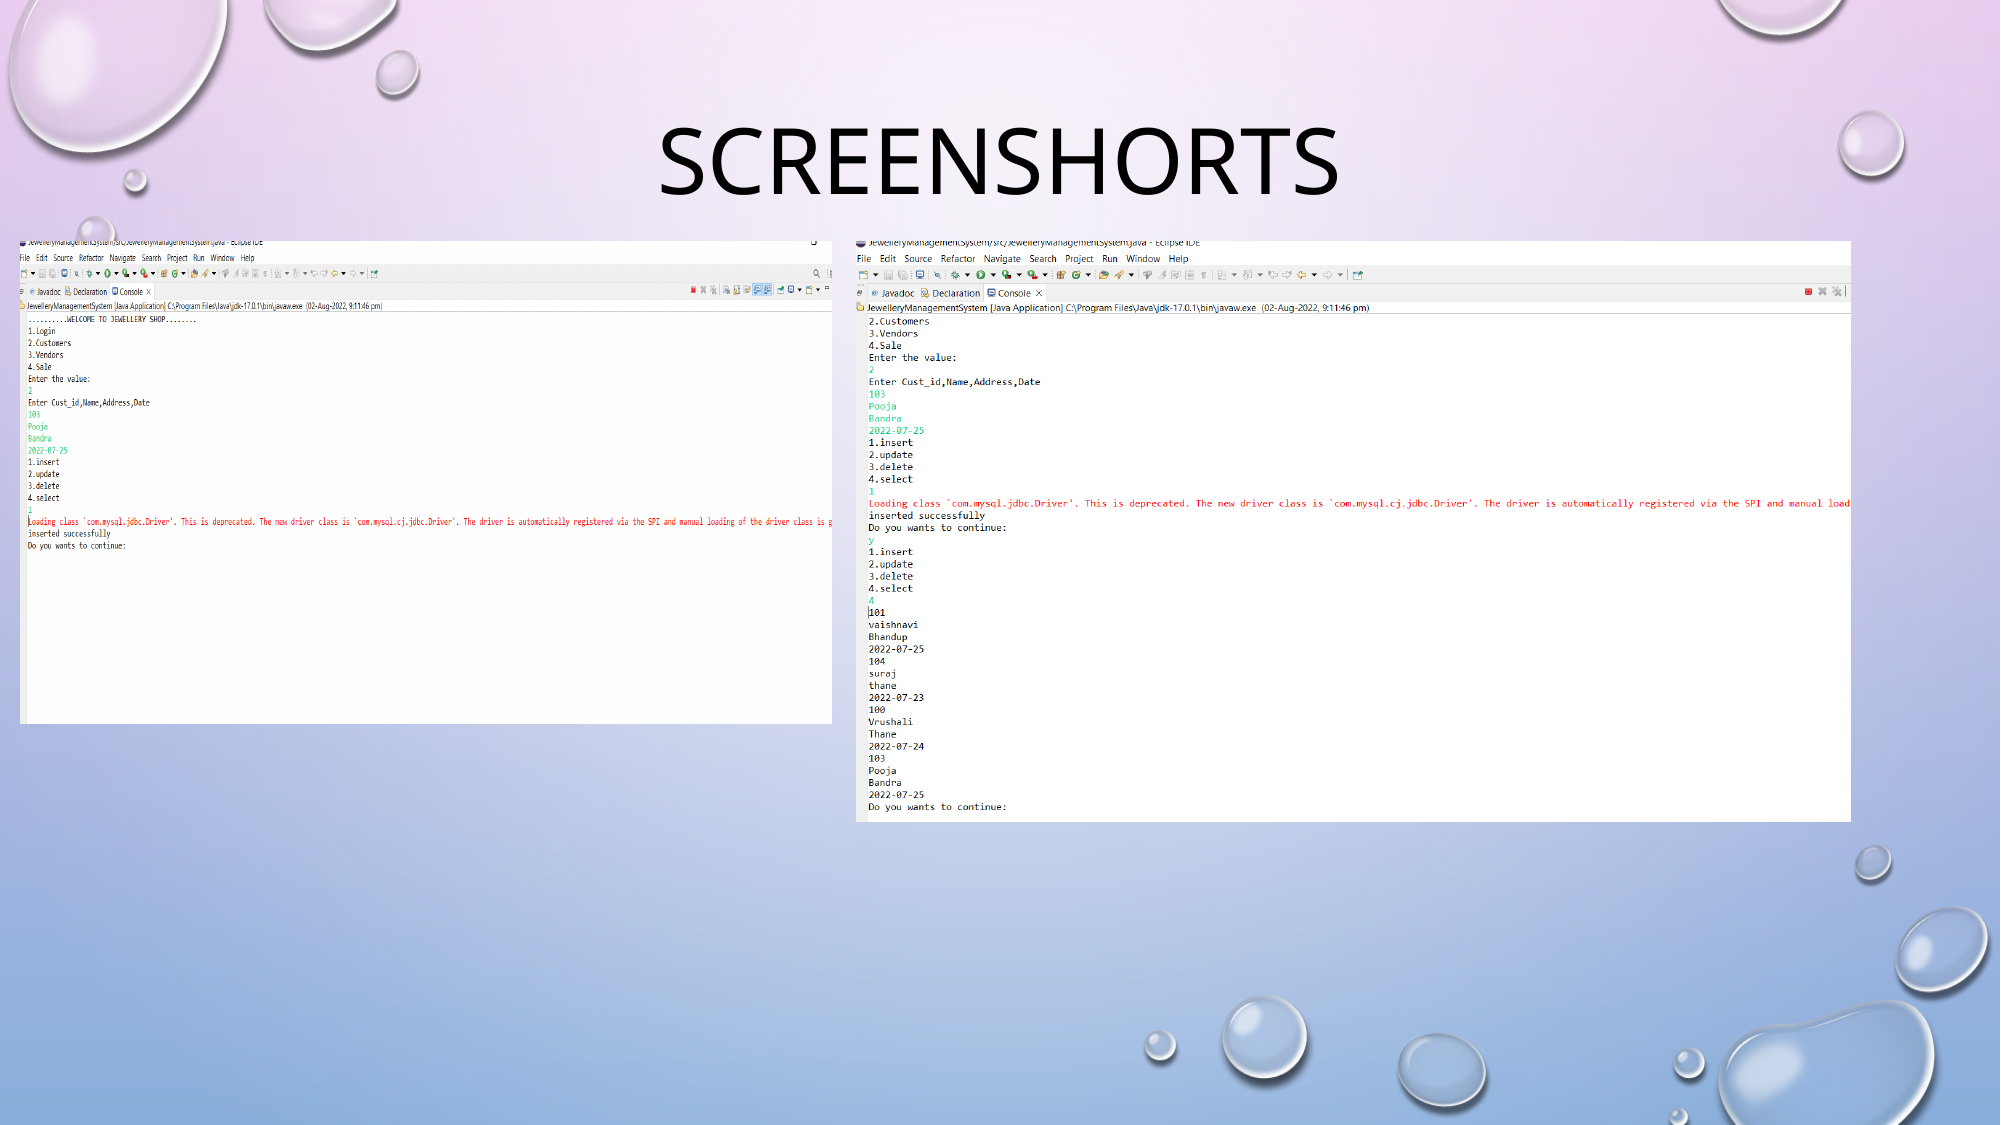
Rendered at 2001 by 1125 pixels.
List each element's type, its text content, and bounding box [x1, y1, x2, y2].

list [20, 240, 832, 724]
title SCREENSHORTS [149, 101, 1851, 229]
picture [0, 0, 2000, 1125]
